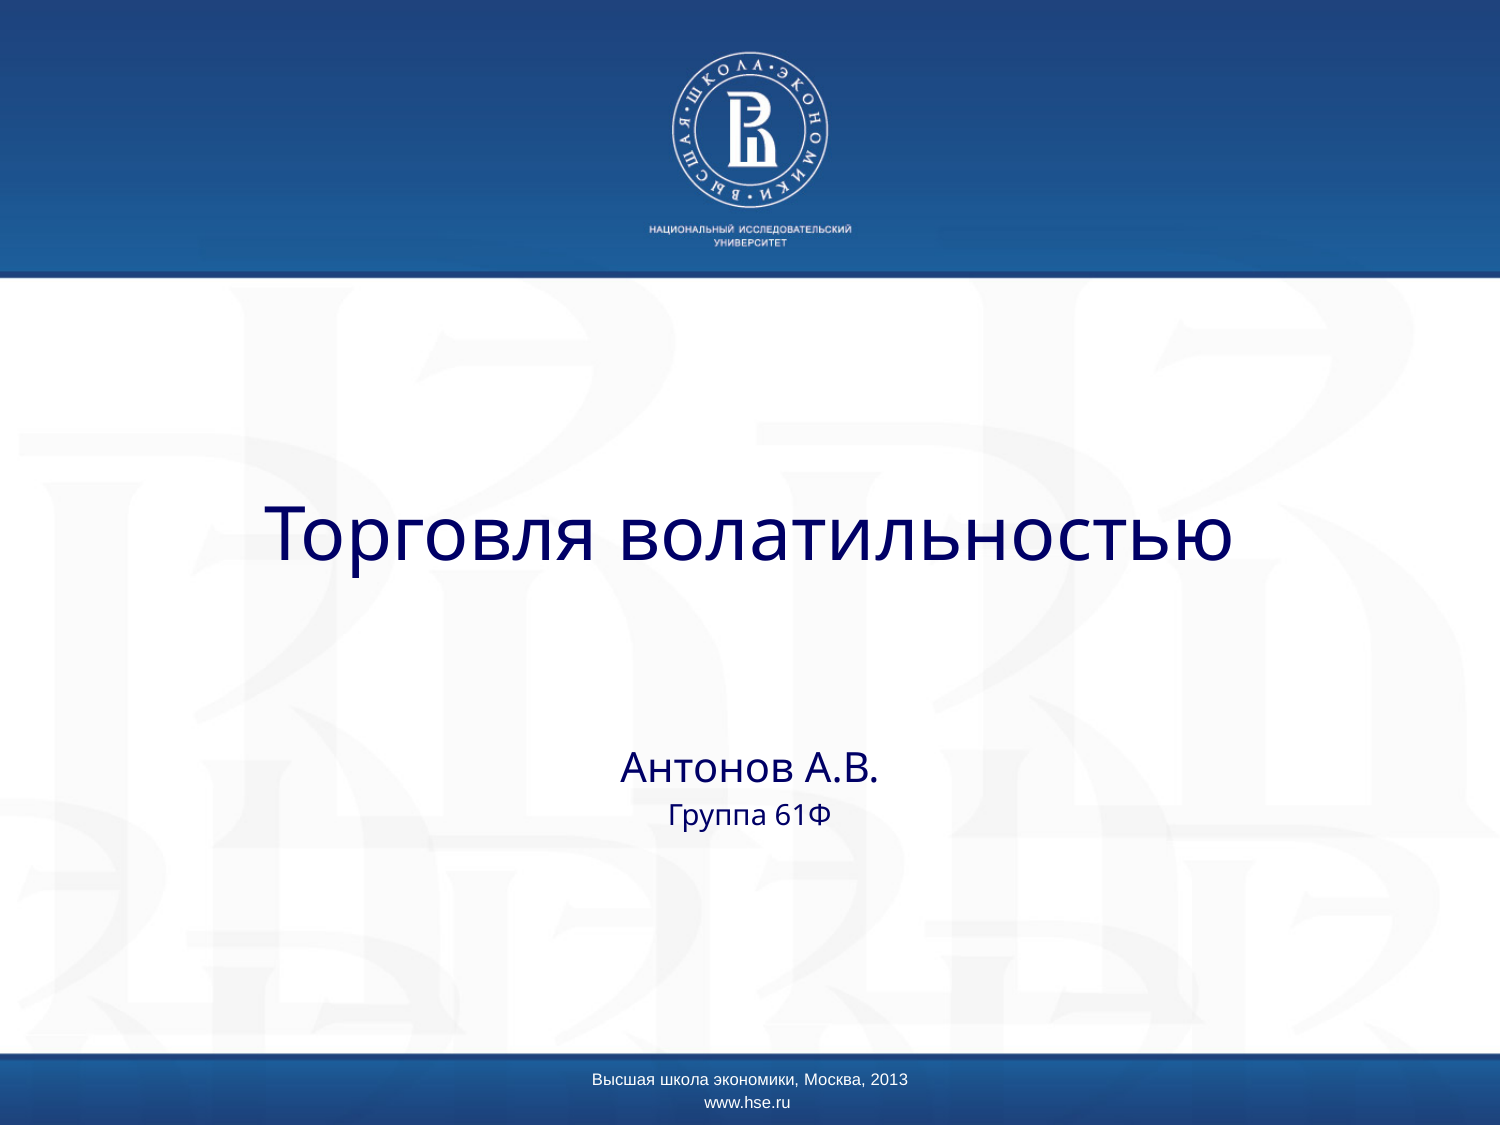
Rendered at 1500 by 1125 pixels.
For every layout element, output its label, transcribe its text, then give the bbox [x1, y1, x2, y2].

title Торговля волатильностью [112, 349, 1388, 712]
text_box Высшая школа экономики, Москва, 2013 www.hse.ru [224, 1060, 1275, 1119]
picture [0, 0, 1500, 1125]
subtitle Антонов А.В. Группа 61Ф [224, 732, 1276, 883]
